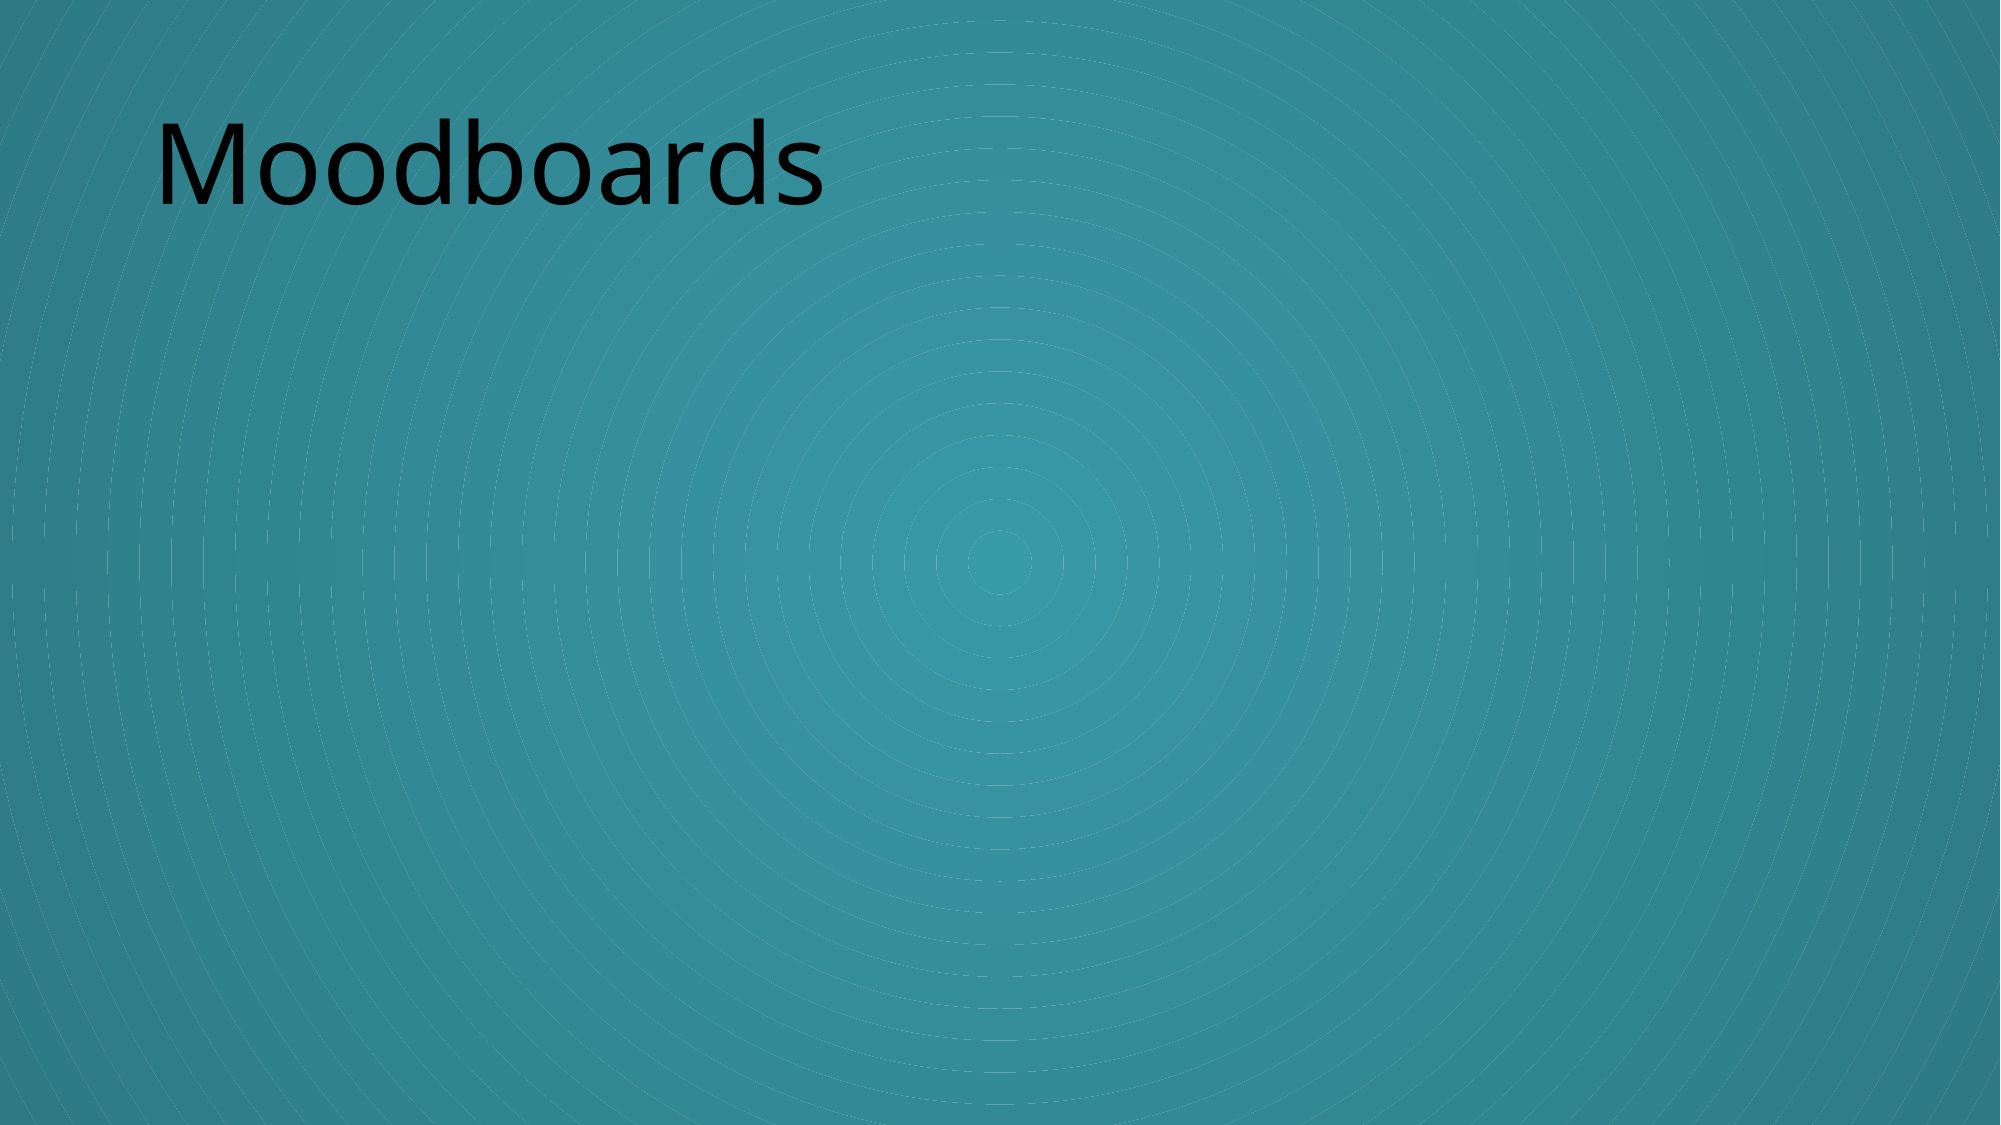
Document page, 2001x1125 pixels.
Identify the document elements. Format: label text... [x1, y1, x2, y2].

title Moodboards [137, 59, 1863, 278]
